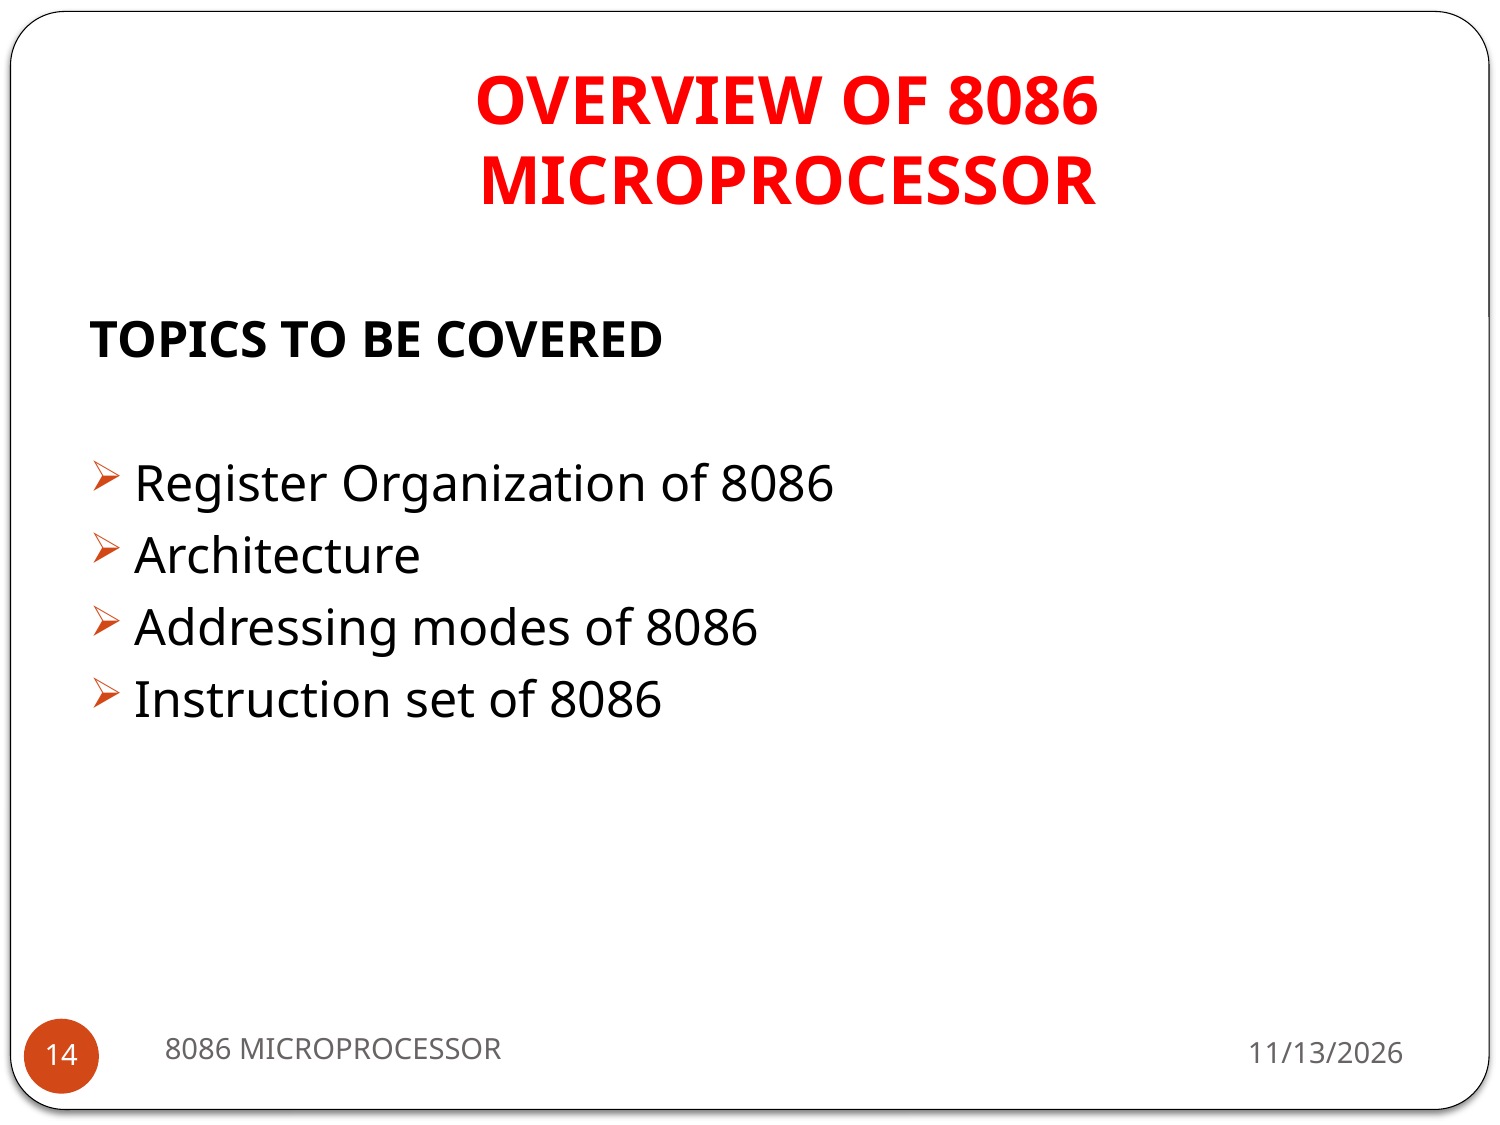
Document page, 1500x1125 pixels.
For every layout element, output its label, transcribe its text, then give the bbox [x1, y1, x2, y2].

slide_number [1012, 1015, 1419, 1094]
list TOPICS TO BE COVERED Register Organization of 8086 Architecture Addressing modes of 8086 Instruction set of 8086 [75, 299, 1425, 1005]
slide_number 14 [23, 1018, 99, 1094]
title OVERVIEW OF 8086 MICROPROCESSOR [150, 45, 1425, 233]
footer 8086 MICROPROCESSOR [150, 1012, 800, 1088]
